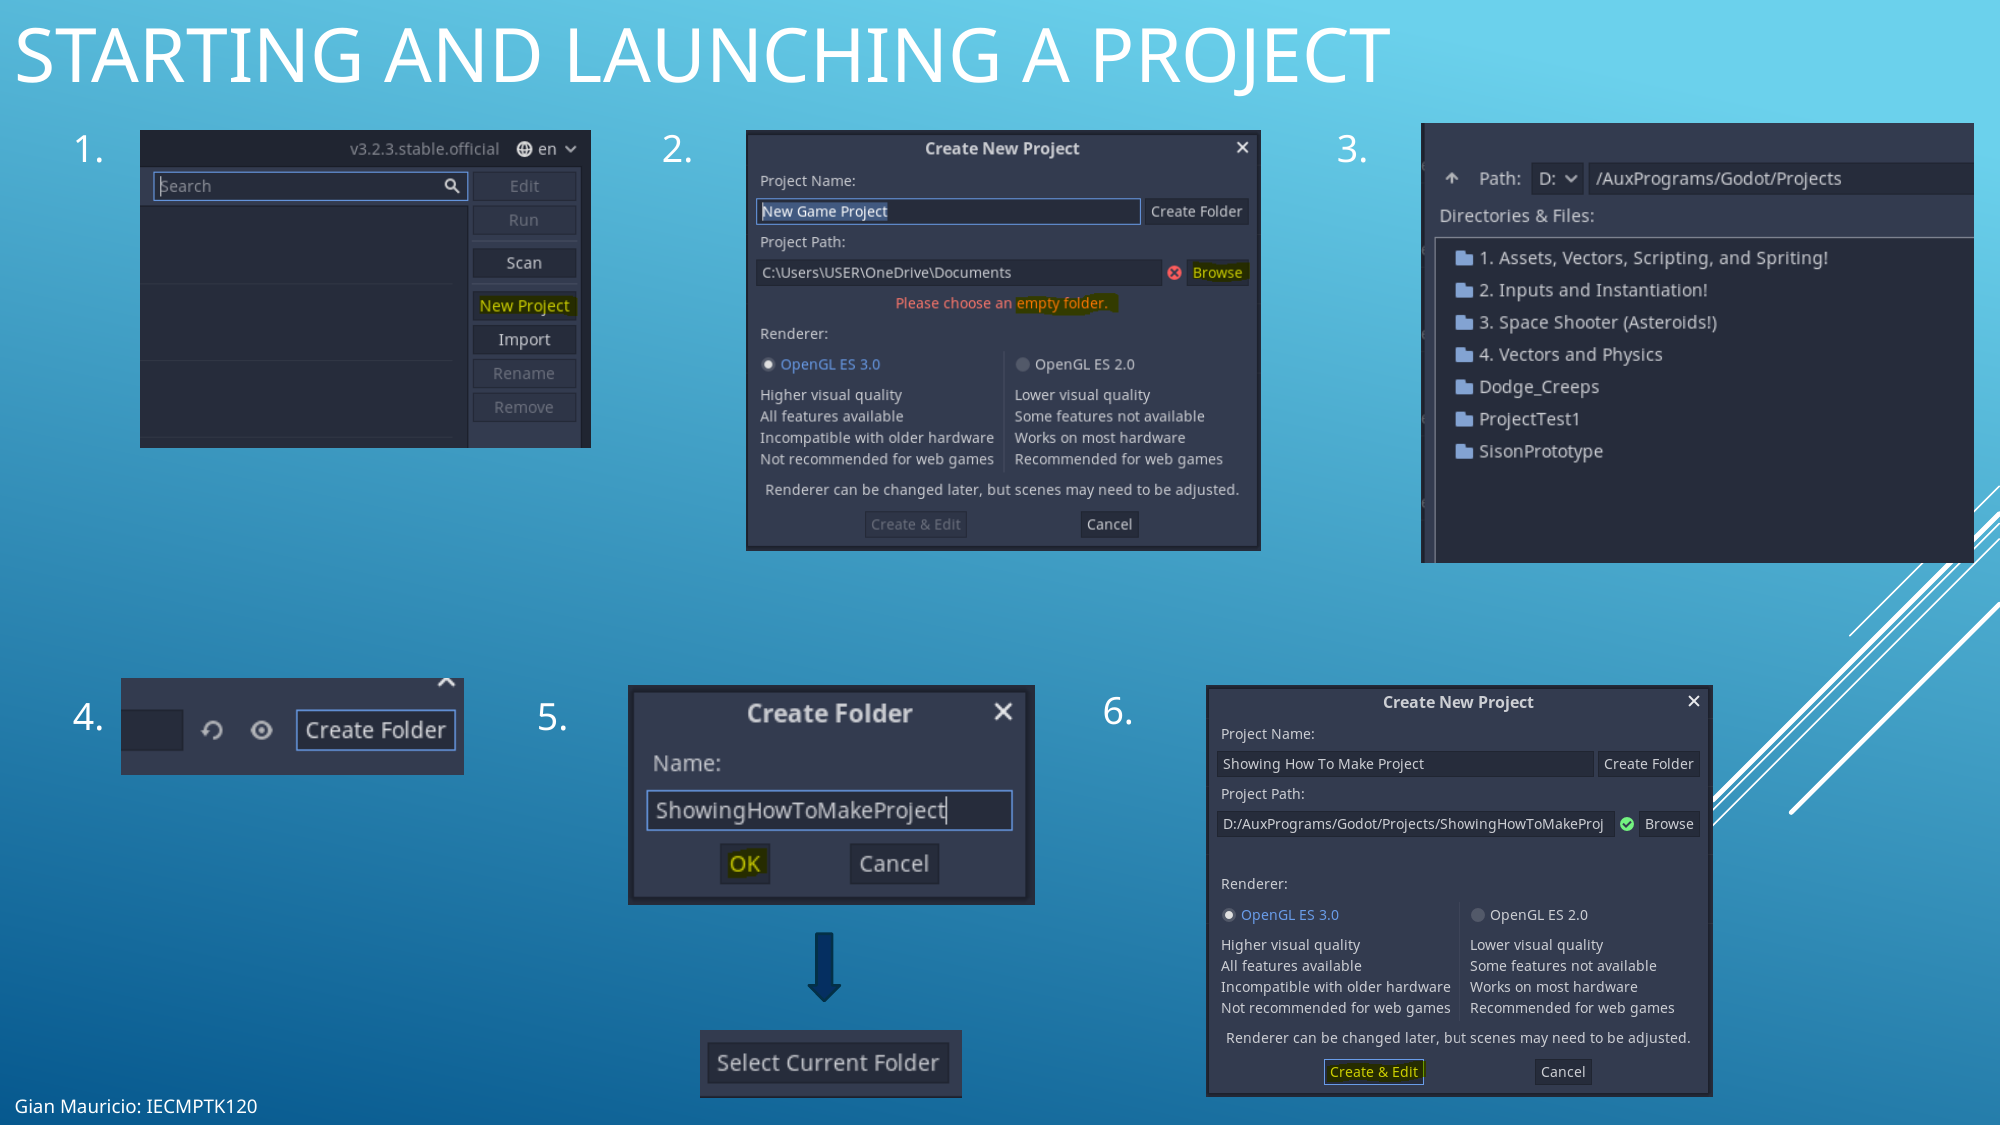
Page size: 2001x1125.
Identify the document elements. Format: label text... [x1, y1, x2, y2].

text_box 1. [57, 117, 122, 178]
picture [1421, 123, 1974, 563]
picture [140, 130, 591, 448]
text_box 3. [1321, 117, 1386, 178]
text_box 4. [57, 685, 120, 746]
picture [120, 678, 464, 775]
text_box Gian Mauricio: IECMPTK120 [0, 1086, 564, 1125]
picture [1205, 685, 1713, 1097]
picture [746, 130, 1262, 552]
title Starting and Launching a Project [0, 0, 1478, 106]
text_box 6. [1087, 679, 1152, 740]
text_box [807, 932, 842, 1002]
text_box 2. [646, 117, 711, 178]
text_box 5. [521, 685, 586, 746]
picture [700, 1030, 962, 1098]
picture [627, 685, 1035, 905]
